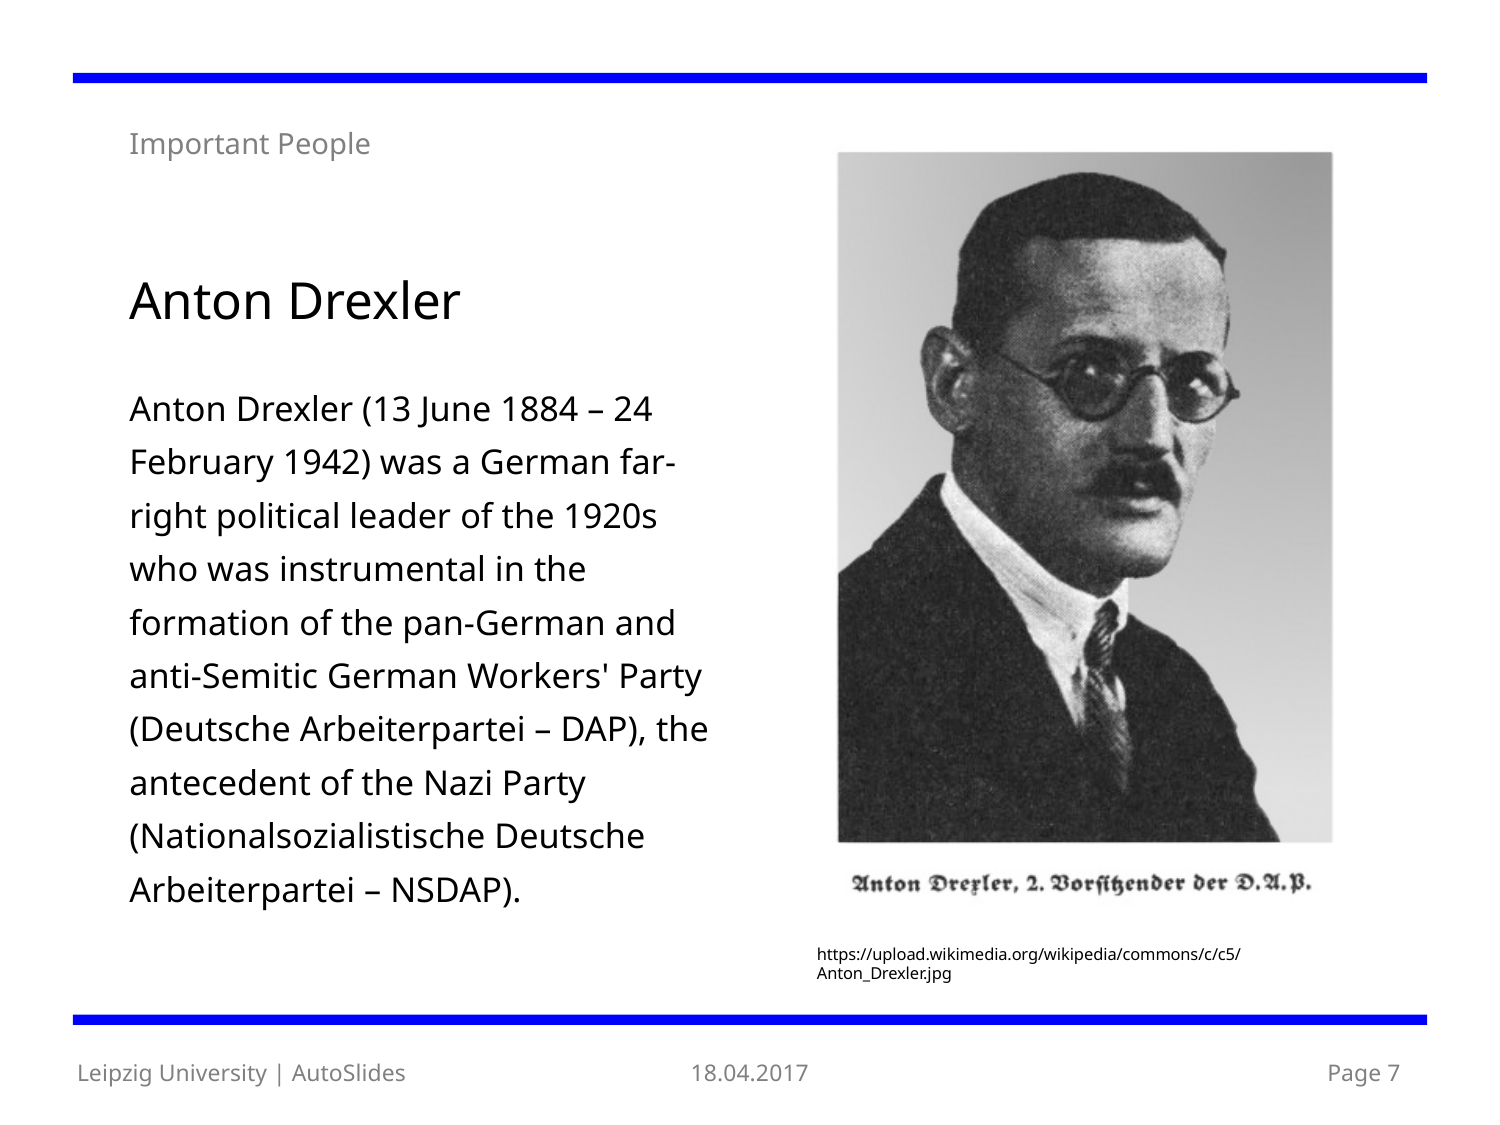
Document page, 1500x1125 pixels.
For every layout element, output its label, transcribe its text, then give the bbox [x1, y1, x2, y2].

text_box Page 7 [1312, 1041, 1438, 1105]
text_box https://upload.wikimedia.org/wikipedia/commons/c/c5/Anton_Drexler.jpg [781, 922, 1365, 986]
text_box Anton Drexler (13 June 1884 – 24 February 1942) was a German far-right political leader of the 1920s who was instrumental in the formation of the pan-German and anti-Semitic German Workers' Party (Deutsche Arbeiterpartei – DAP), the antecedent of the Nazi Party (Nationalsozialistische Deutsche Arbeiterpartei – NSDAP). [93, 354, 761, 917]
text_box Important People [93, 93, 761, 198]
text_box [72, 1014, 1428, 1025]
text_box [72, 72, 1428, 84]
text_box Leipzig University | AutoSlides [62, 1041, 480, 1105]
text_box 18.04.2017 [614, 1041, 886, 1105]
text_box Anton Drexler [93, 229, 761, 354]
picture [820, 143, 1346, 913]
